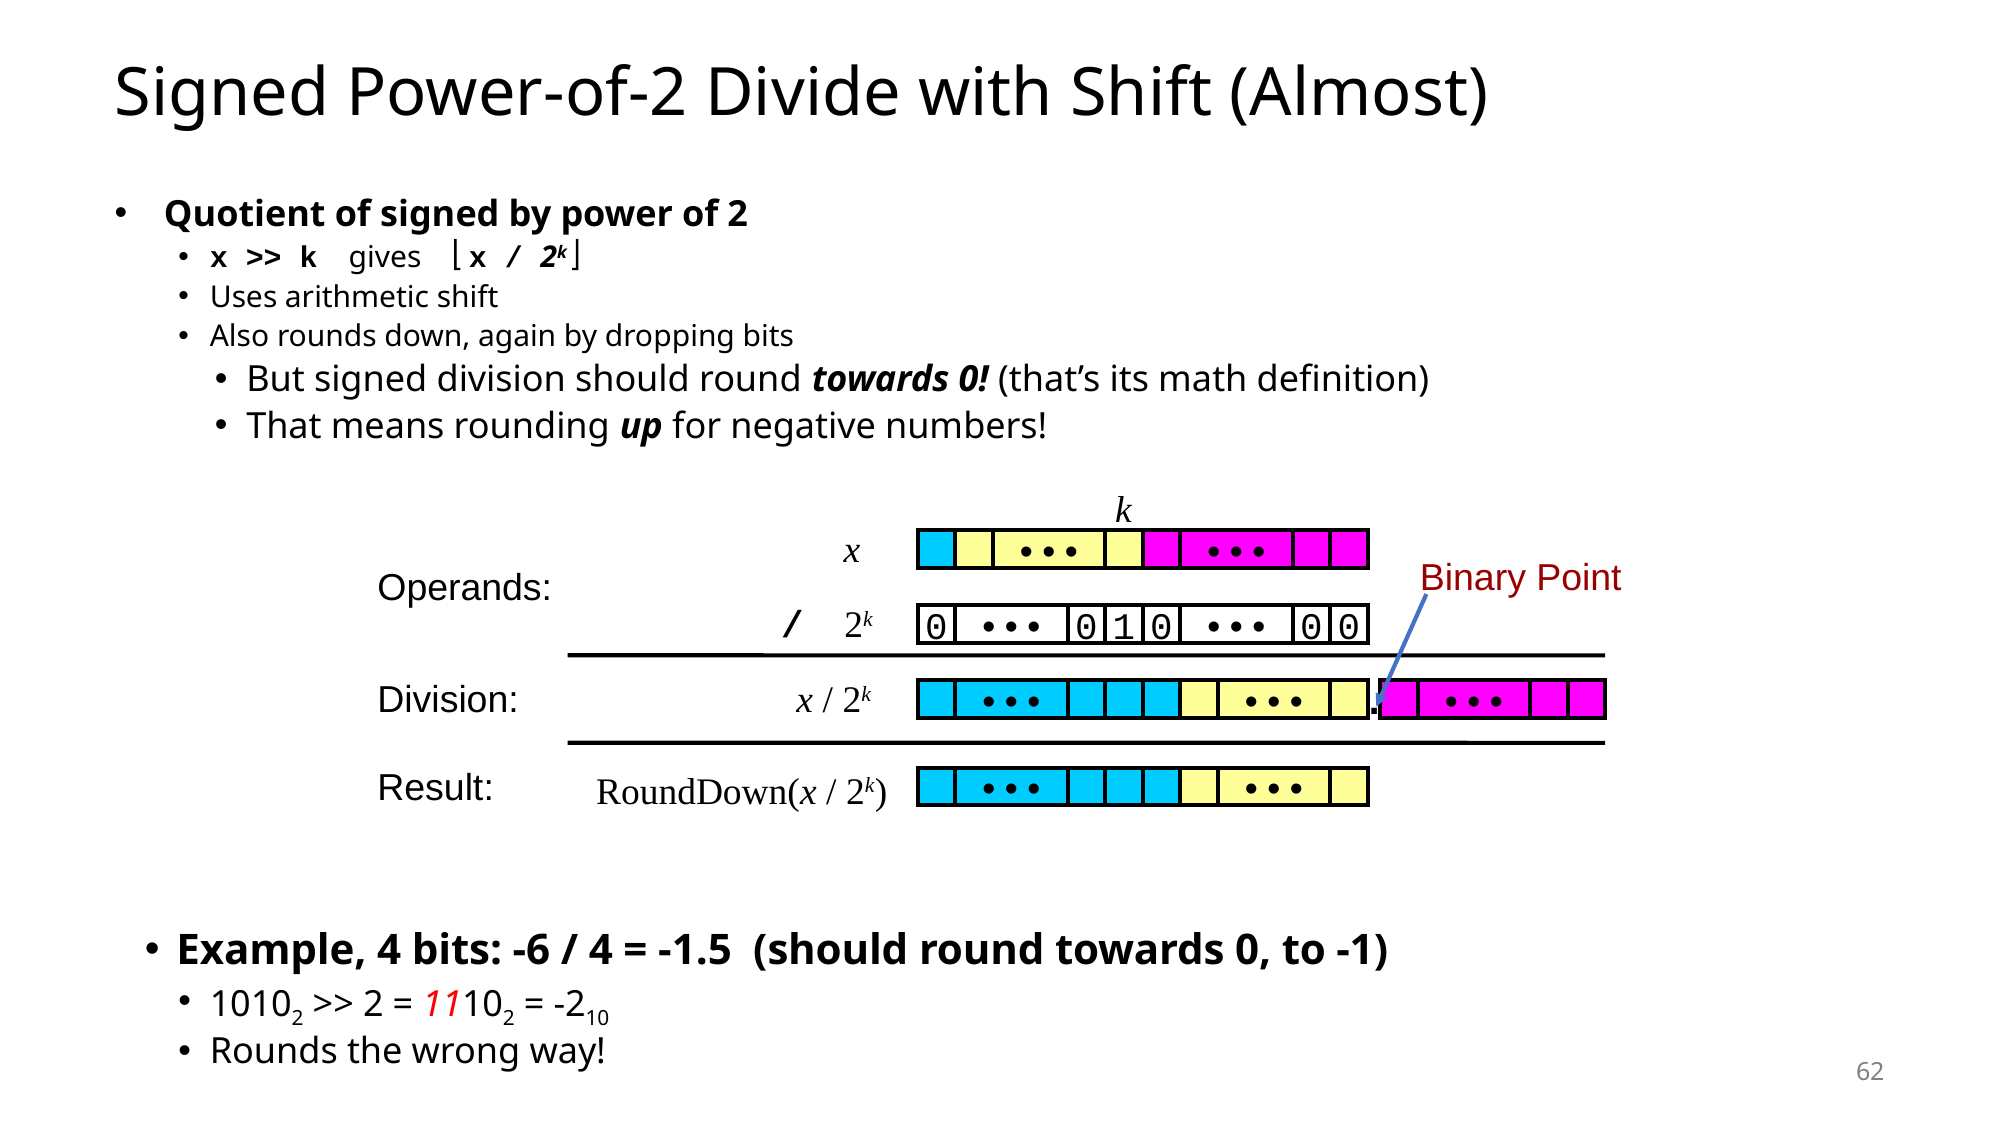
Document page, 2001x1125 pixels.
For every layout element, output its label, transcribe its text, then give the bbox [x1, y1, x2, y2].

text_box [917, 767, 956, 806]
text_box [1331, 767, 1368, 806]
text_box Operands: [362, 555, 568, 616]
title Signed Power-of-2 Divide with Shift (Almost) [99, 37, 1900, 150]
text_box ••• [1180, 605, 1293, 643]
text_box [917, 680, 956, 718]
text_box x [828, 517, 876, 578]
list Quotient of signed by power of 2 x >> k gives  x / 2k  Uses arithmetic shift Also rounds down, again by dropping bits But signed division should round towards 0! (that’s its math definition) That means rounding up for negative numbers! Example, 4 bits: -6 / 4 = -1.5 (should round towards 0, to -1) 10102 >> 2 = 11102 = -210 Rounds the wrong way! [99, 187, 1900, 1088]
text_box ••• [992, 530, 1106, 568]
text_box [1143, 767, 1180, 806]
text_box / [766, 592, 819, 653]
text_box [1180, 680, 1217, 718]
text_box [1068, 767, 1105, 806]
text_box 1 [1105, 605, 1142, 643]
text_box ••• [956, 767, 1068, 806]
text_box 2k [829, 592, 888, 653]
text_box [1106, 538, 1141, 568]
text_box [1143, 680, 1180, 718]
text_box [955, 530, 992, 568]
text_box [1105, 767, 1143, 806]
text_box x / 2k [781, 667, 886, 728]
text_box ••• [1217, 767, 1331, 806]
text_box ••• [956, 680, 1068, 718]
text_box [1105, 680, 1143, 718]
text_box 0 [1293, 605, 1330, 643]
text_box k [1100, 477, 1147, 538]
text_box 0 [1330, 605, 1368, 643]
text_box Division: [362, 667, 545, 728]
text_box ••• [1217, 680, 1331, 718]
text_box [1142, 530, 1368, 568]
text_box RoundDown(x / 2k) [580, 759, 902, 819]
text_box [1068, 680, 1105, 718]
text_box [1375, 692, 1380, 707]
text_box [917, 530, 955, 568]
text_box Binary Point [1405, 545, 1637, 605]
text_box [1180, 767, 1217, 806]
slide_number 62 [1749, 1042, 1900, 1103]
text_box . [1351, 649, 1398, 734]
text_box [1380, 680, 1606, 718]
text_box 0 [1068, 605, 1105, 643]
text_box [1331, 680, 1351, 718]
text_box ••• [955, 605, 1068, 643]
text_box 0 [917, 605, 955, 643]
text_box 0 [1142, 605, 1180, 643]
text_box Result: [362, 755, 509, 815]
